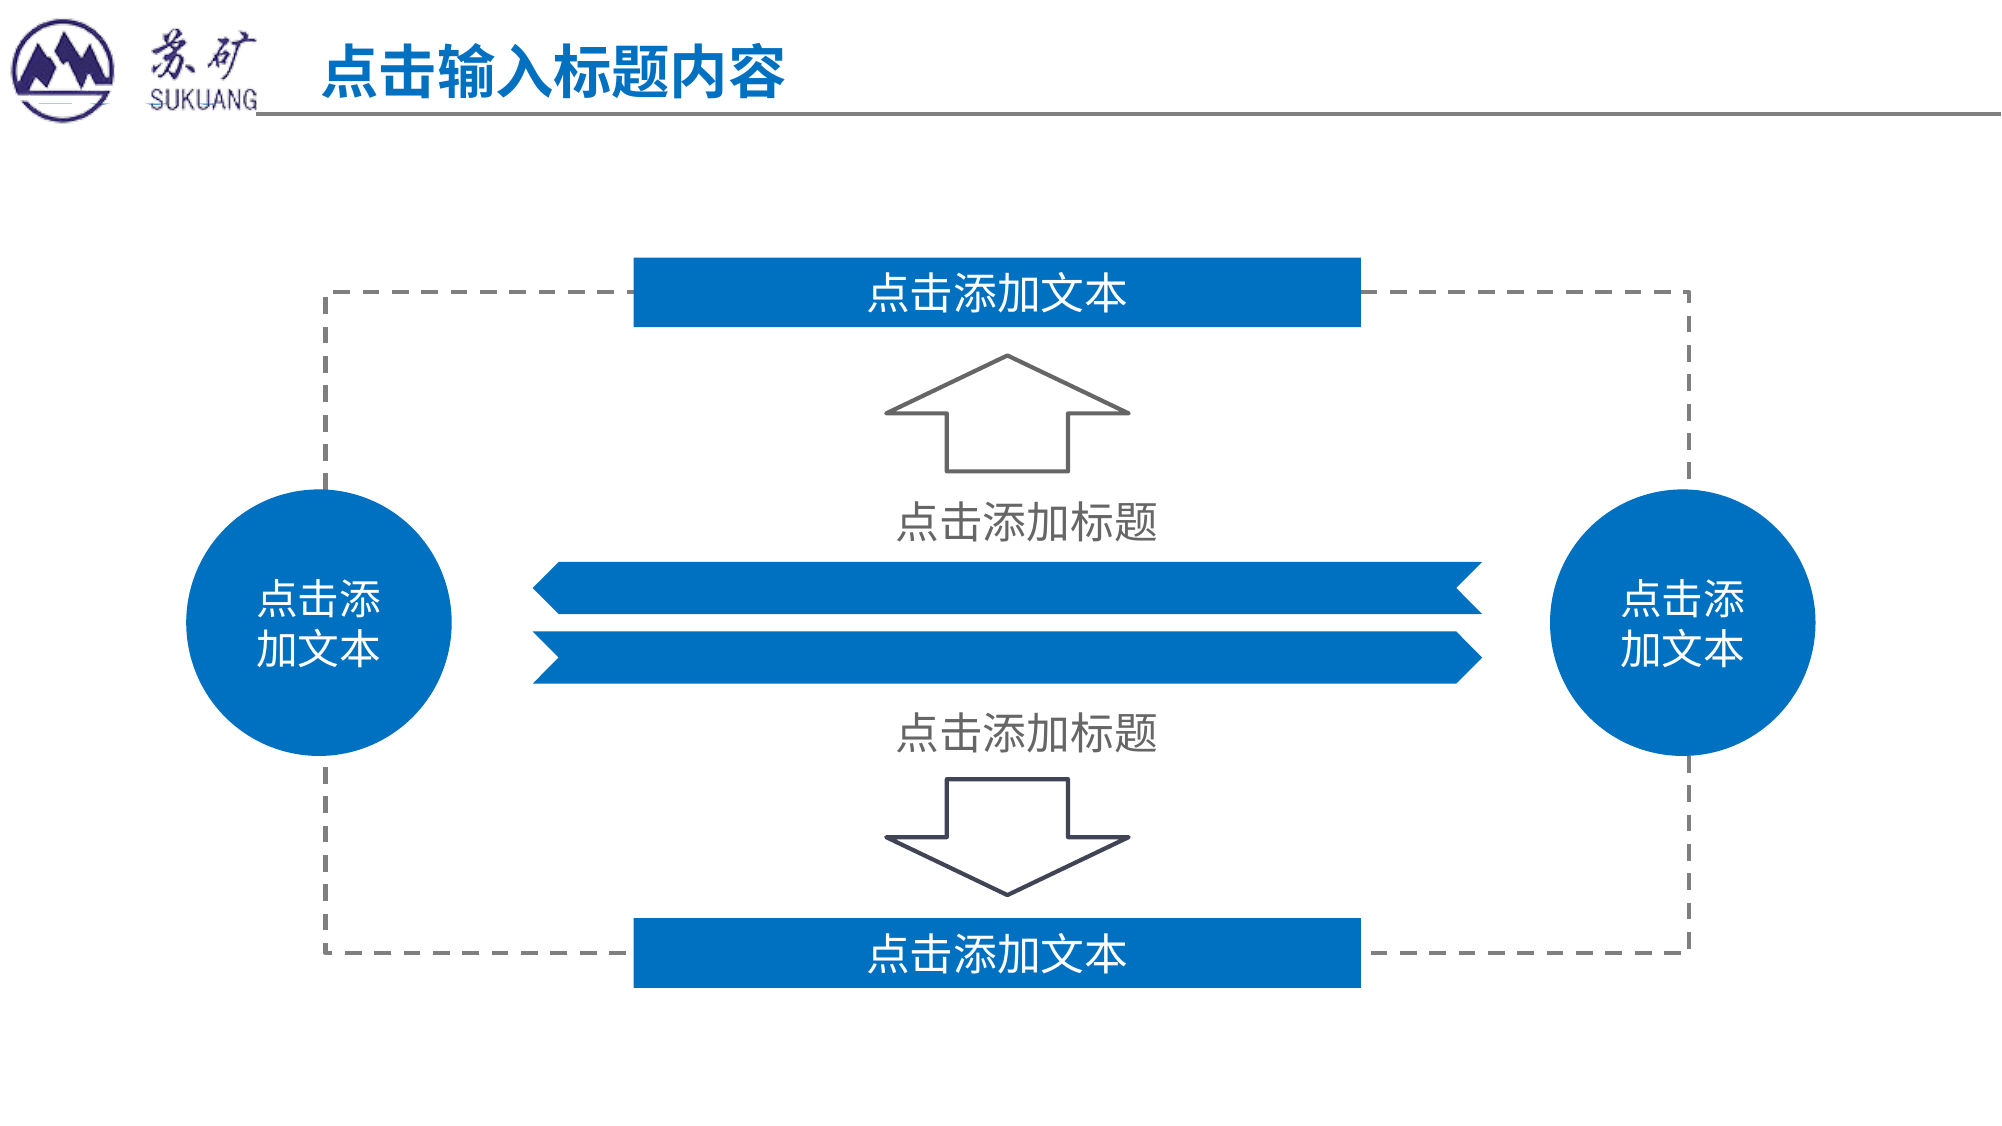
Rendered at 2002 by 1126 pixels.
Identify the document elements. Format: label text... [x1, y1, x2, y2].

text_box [0, 16, 276, 126]
text_box 点击添加文本 [632, 916, 1363, 990]
text_box 点击添加文本 [184, 487, 454, 759]
text_box [884, 353, 1131, 474]
text_box [323, 290, 1691, 955]
text_box [530, 559, 1485, 617]
text_box [530, 629, 1485, 686]
text_box 点击输入标题内容 [283, 27, 824, 113]
text_box 点击添加标题 [880, 698, 1173, 766]
text_box 点击添加文本 [1547, 487, 1818, 759]
text_box 点击添加文本 [632, 256, 1363, 329]
text_box 点击添加标题 [880, 487, 1173, 556]
text_box [884, 777, 1131, 897]
